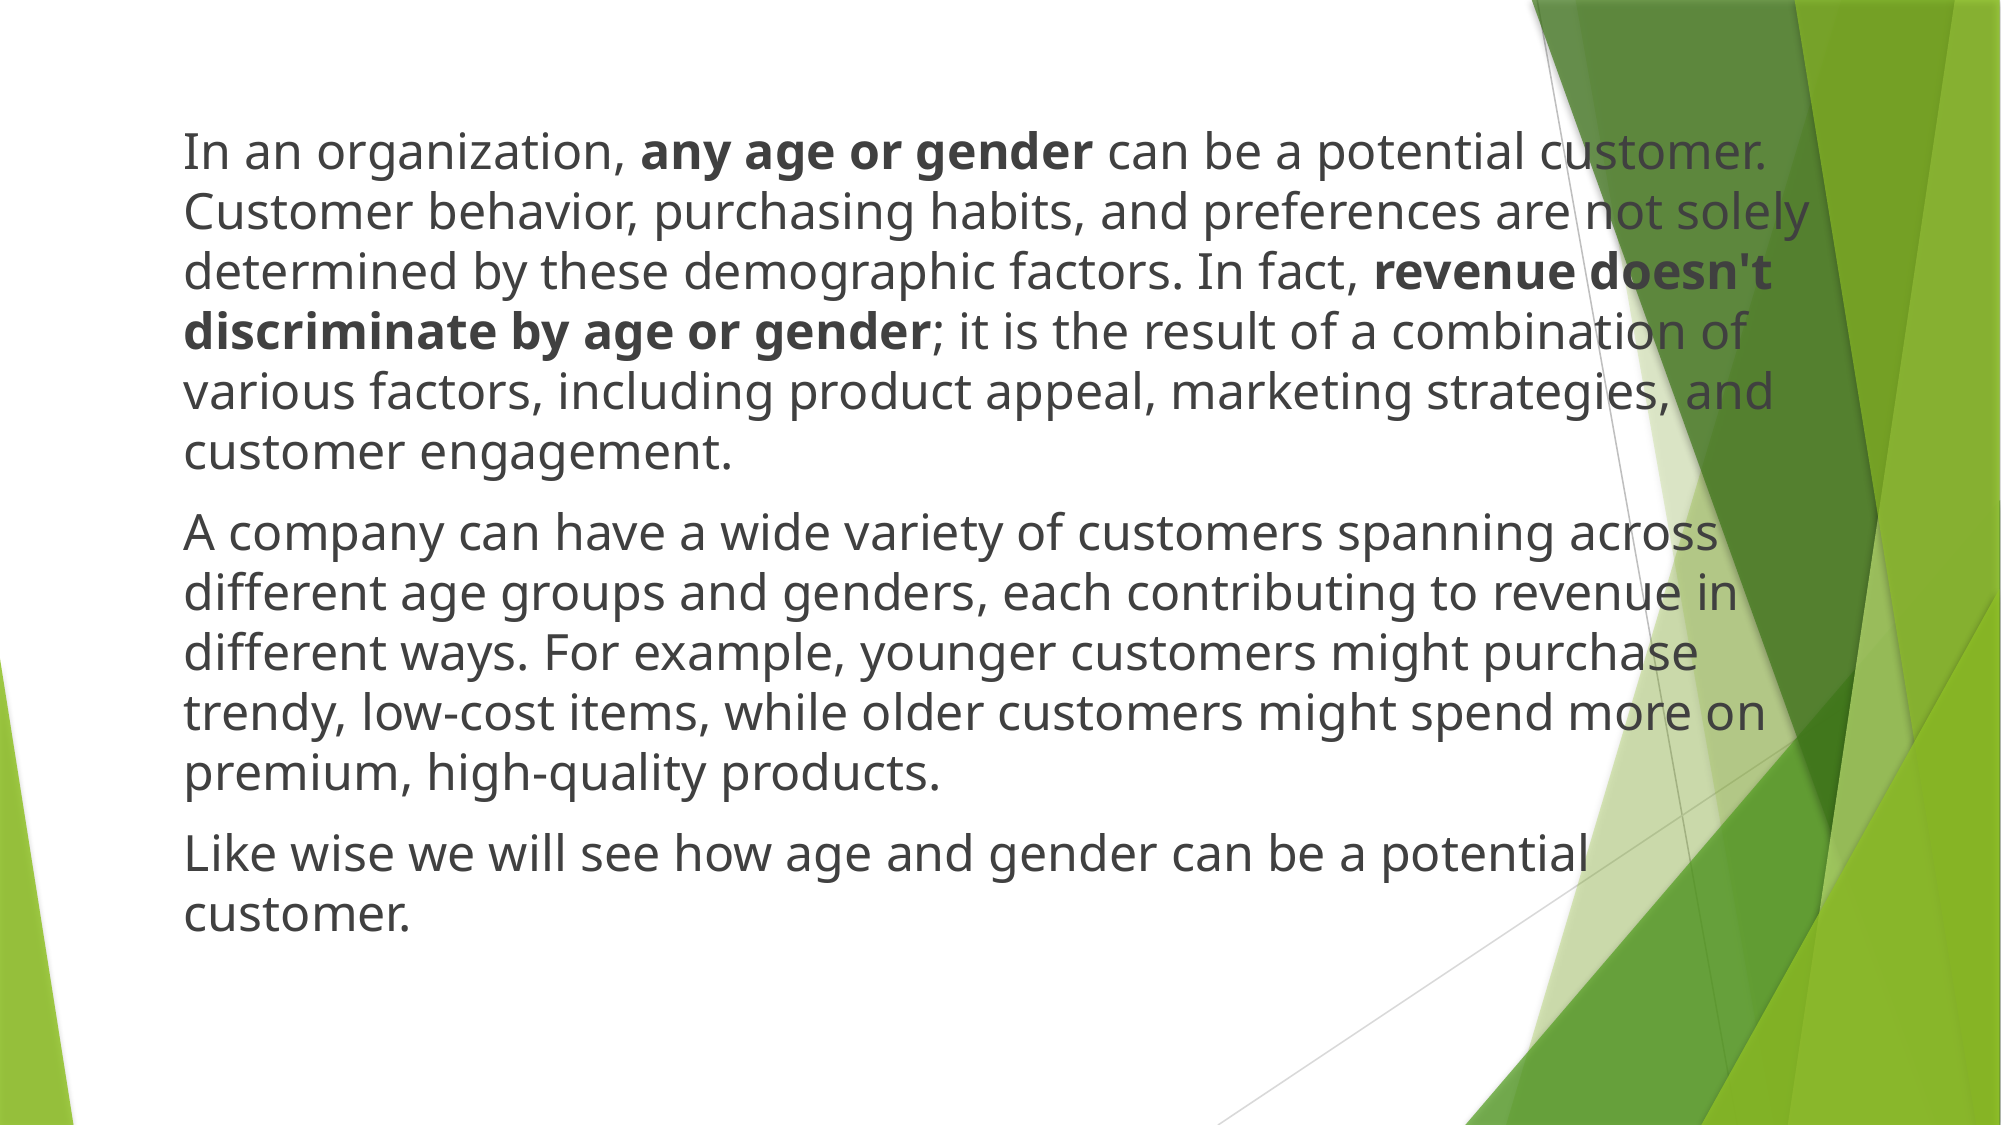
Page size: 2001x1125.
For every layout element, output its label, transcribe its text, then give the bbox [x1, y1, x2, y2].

list In an organization, any age or gender can be a potential customer. Customer behavior, purchasing habits, and preferences are not solely determined by these demographic factors. In fact, revenue doesn't discriminate by age or gender; it is the result of a combination of various factors, including product appeal, marketing strategies, and customer engagement. A company can have a wide variety of customers spanning across different age groups and genders, each contributing to revenue in different ways. For example, younger customers might purchase trendy, low-cost items, while older customers might spend more on premium, high-quality products. Like wise we will see how age and gender can be a potential customer. [169, 112, 1831, 979]
